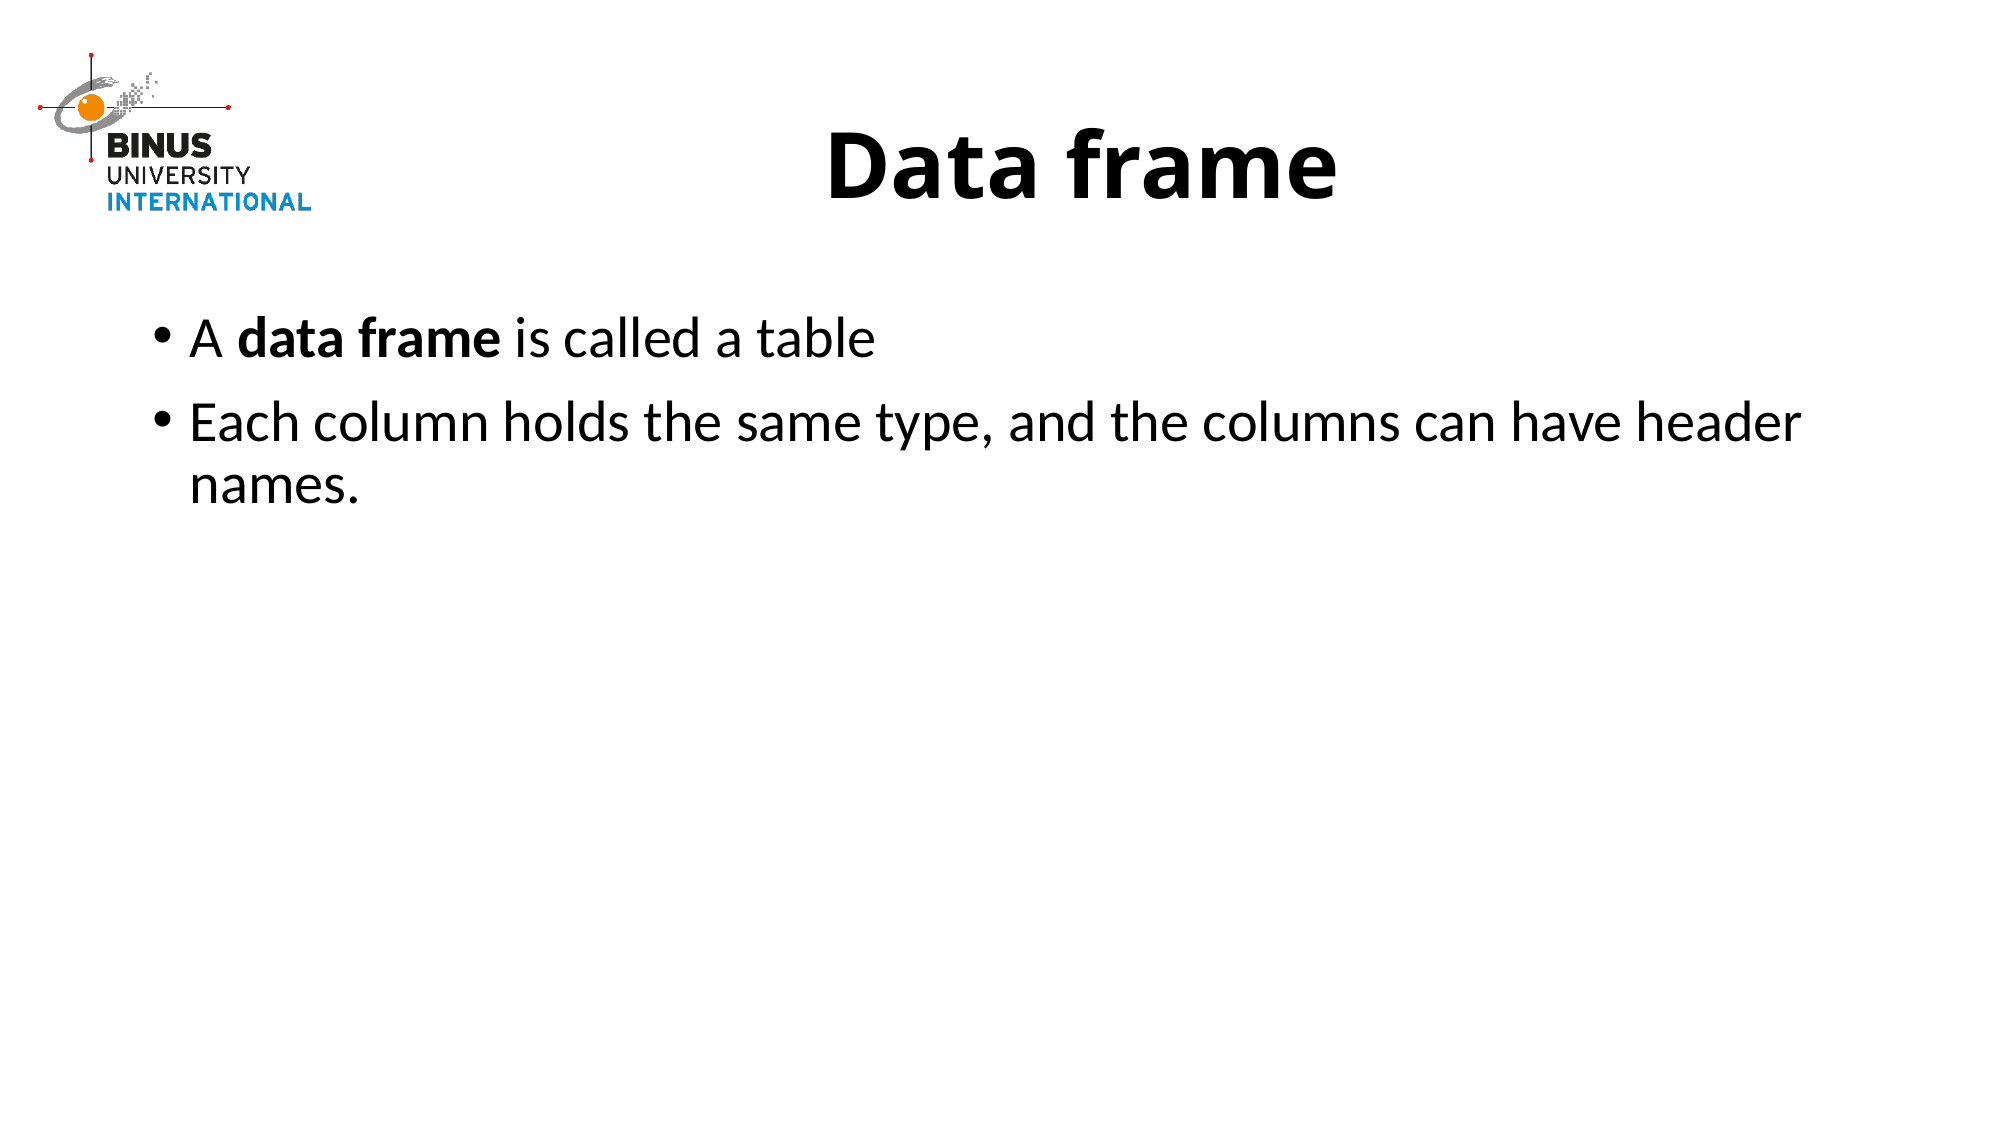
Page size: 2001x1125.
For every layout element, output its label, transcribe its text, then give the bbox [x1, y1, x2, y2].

list A data frame is called a table Each column holds the same type, and the columns can have header names. [137, 299, 1863, 1014]
title Data frame [301, 59, 1863, 278]
picture [0, 0, 348, 269]
